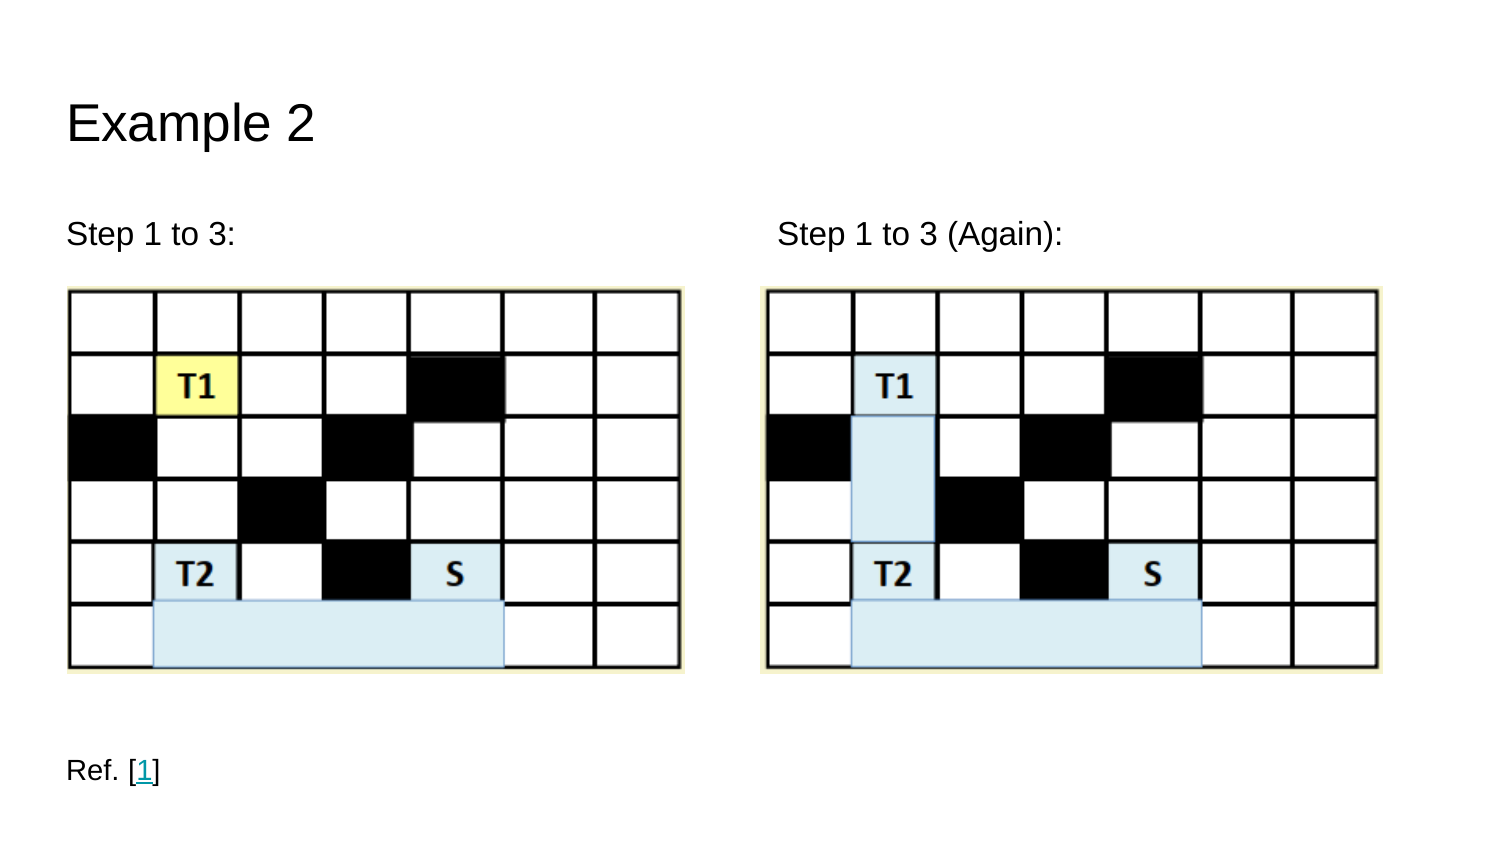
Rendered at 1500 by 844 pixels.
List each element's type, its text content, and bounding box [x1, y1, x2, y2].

title Example 2 [51, 72, 1449, 167]
text_box Ref. [1] [51, 736, 186, 802]
picture [760, 286, 1383, 675]
list Step 1 to 3 (Again): [762, 191, 1188, 275]
list Step 1 to 3: [51, 191, 477, 275]
picture [66, 286, 685, 675]
